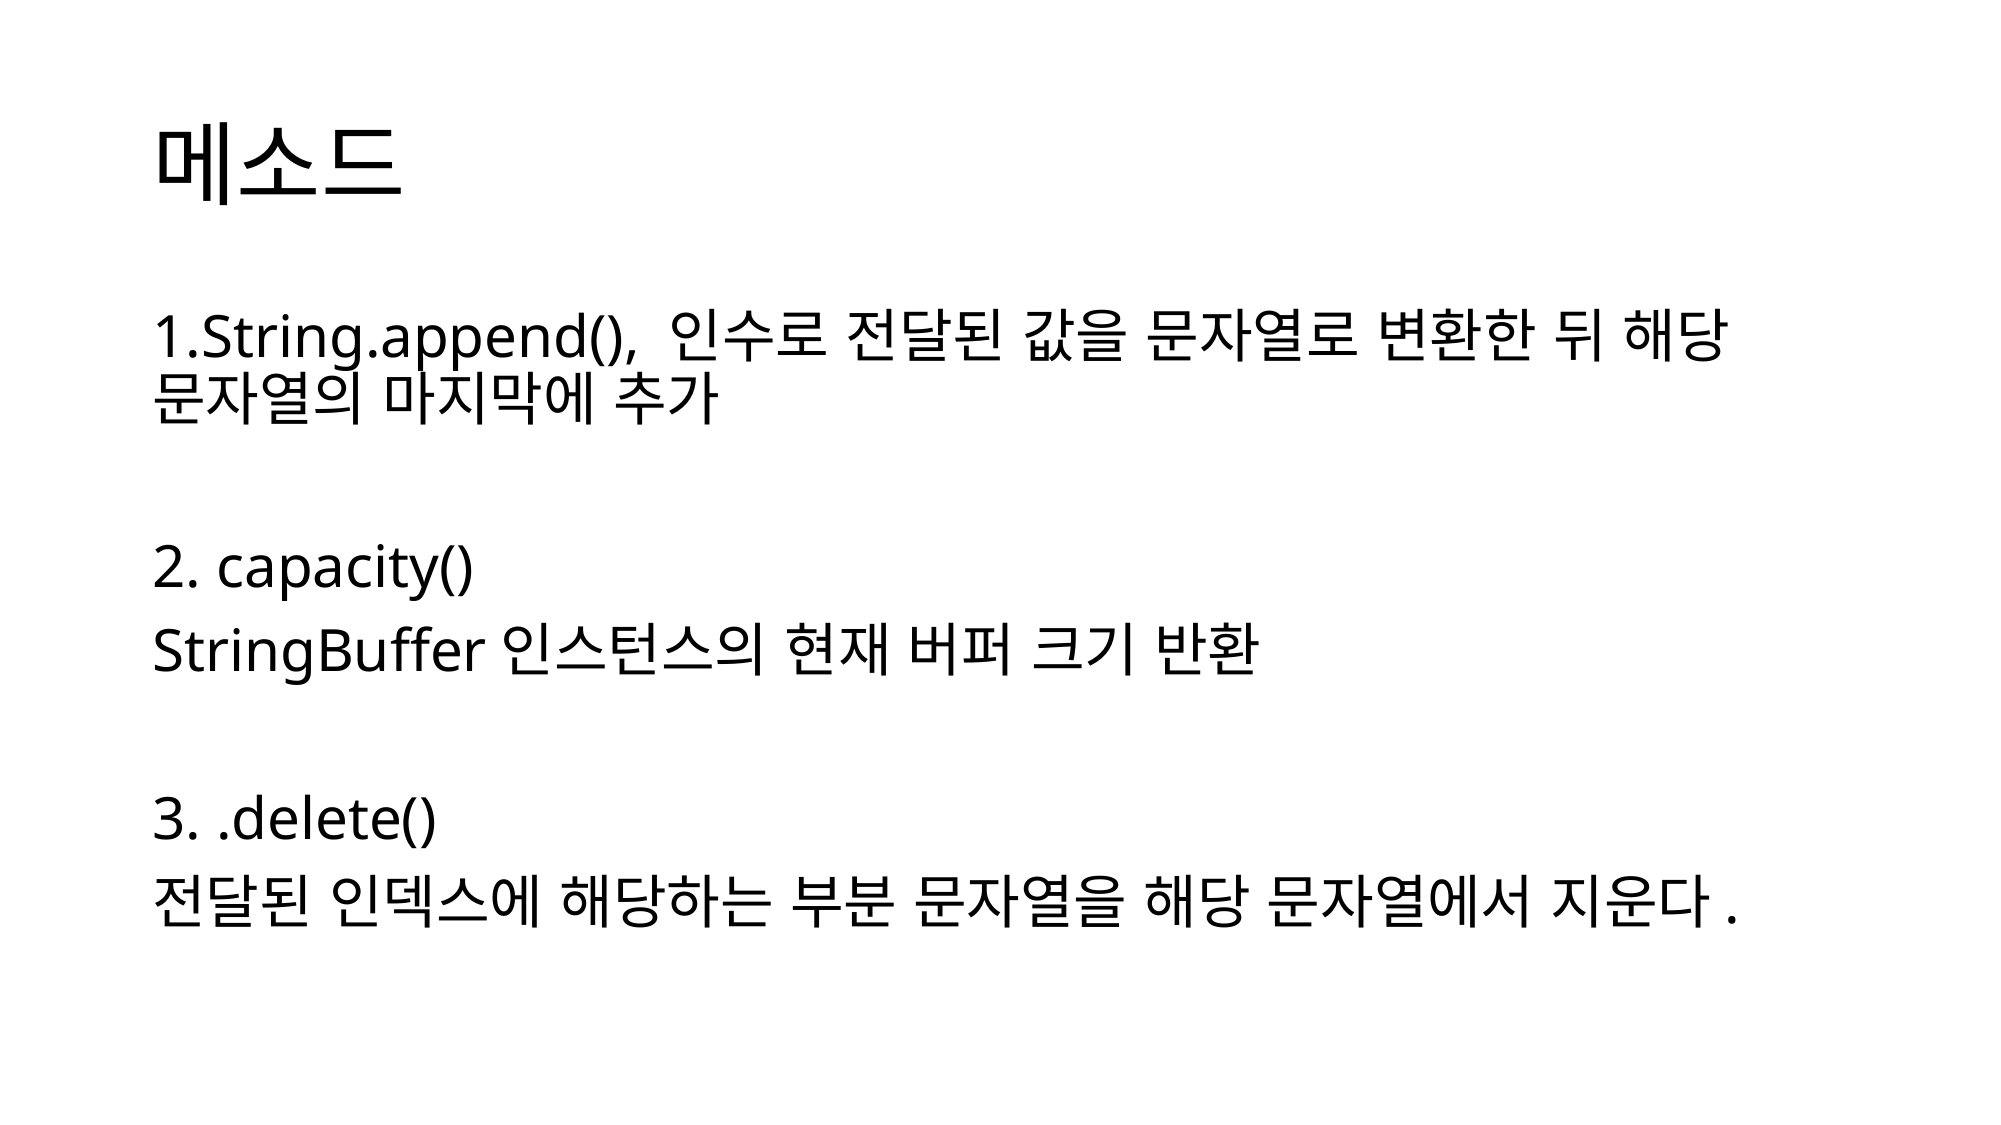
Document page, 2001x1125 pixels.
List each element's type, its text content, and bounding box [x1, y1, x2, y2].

list 1.String.append(), 인수로 전달된 값을 문자열로 변환한 뒤 해당 문자열의 마지막에 추가 2. capacity() StringBuffer인스턴스의 현재 버퍼 크기 반환 3. .delete() 전달된 인덱스에 해당하는 부분 문자열을 해당 문자열에서 지운다. [137, 299, 1863, 1014]
title 메소드 [137, 59, 1863, 278]
